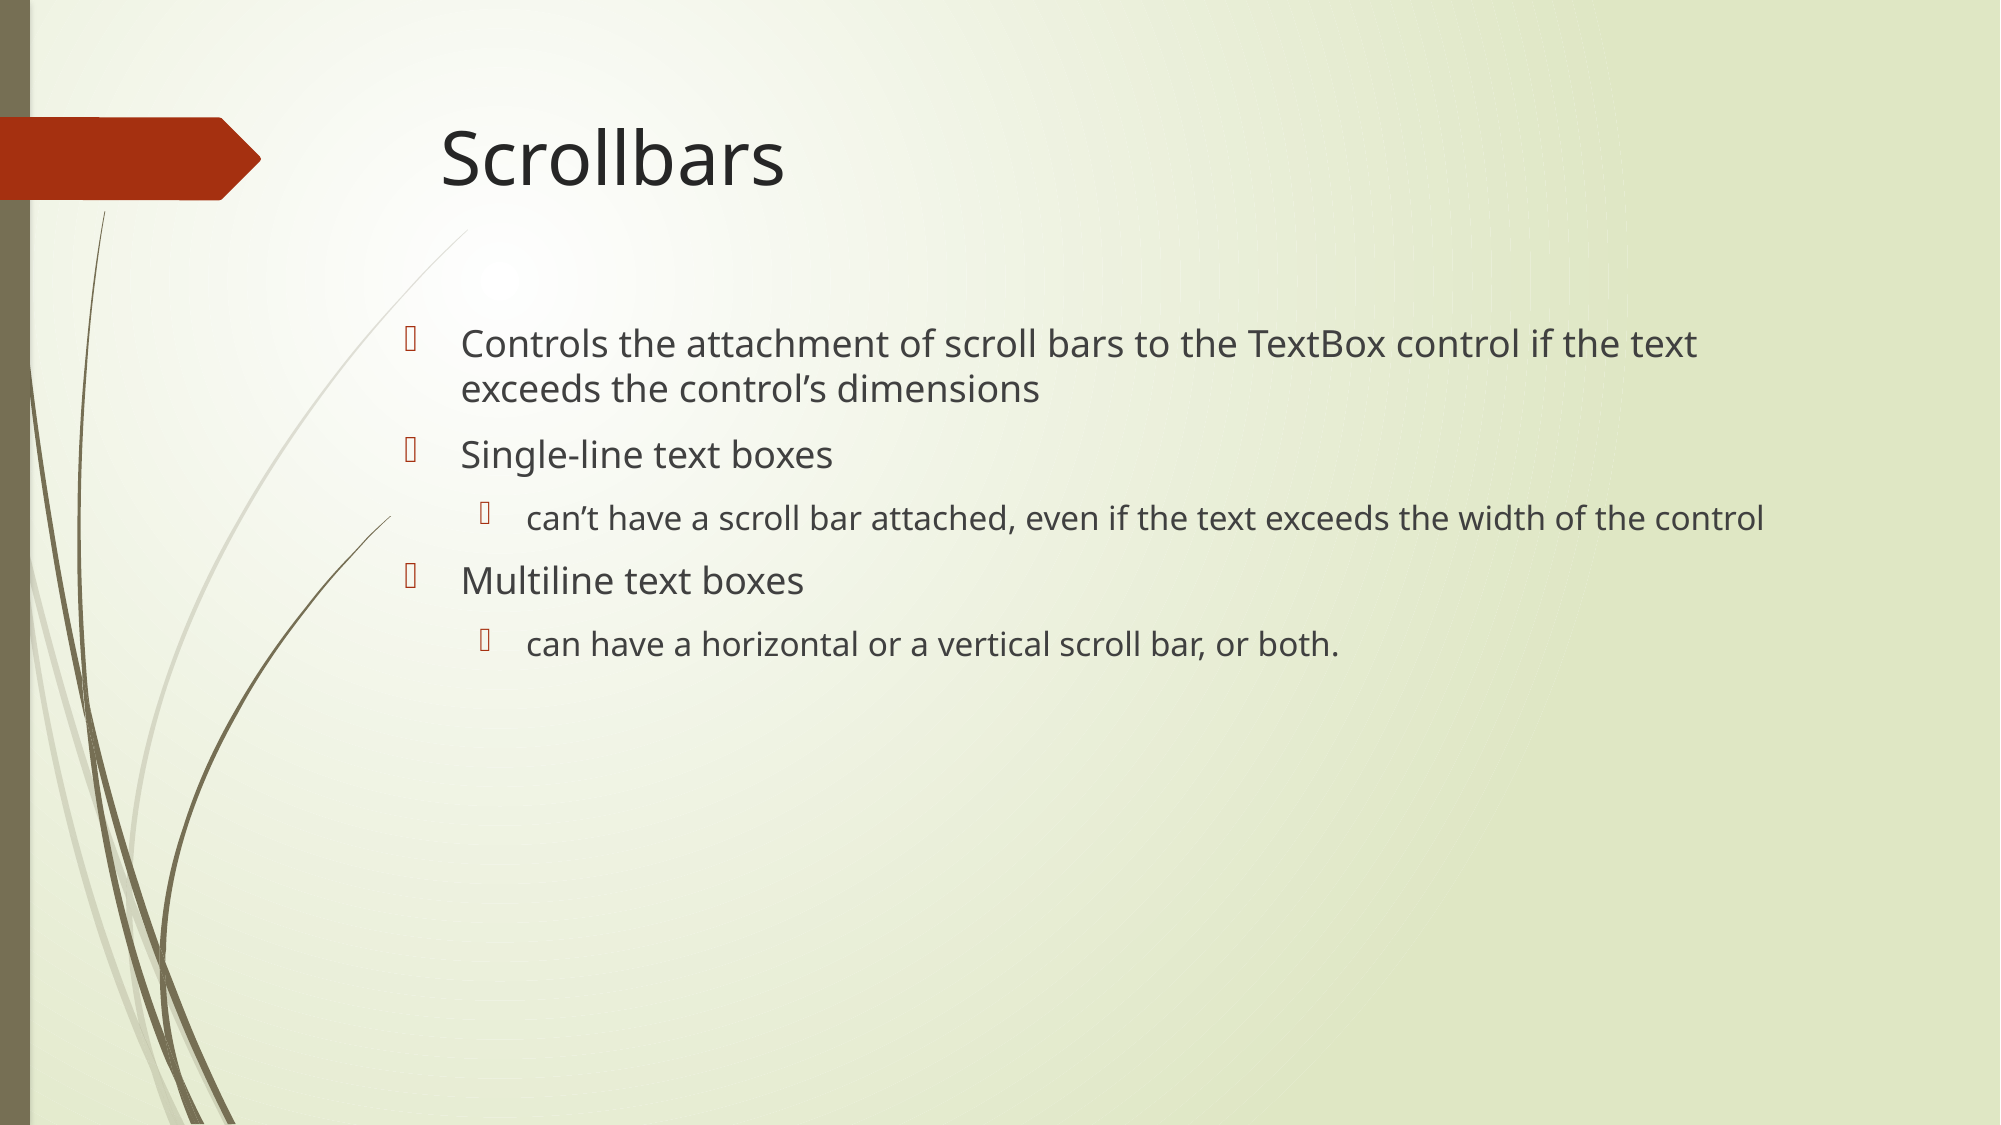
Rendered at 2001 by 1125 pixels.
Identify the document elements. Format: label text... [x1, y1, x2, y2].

title Scrollbars [425, 102, 1888, 313]
list Controls the attachment of scroll bars to the TextBox control if the text exceeds the control’s dimensions Single-line text boxes can’t have a scroll bar attached, even if the text exceeds the width of the control Multiline text boxes can have a horizontal or a vertical scroll bar, or both. [389, 312, 1852, 933]
